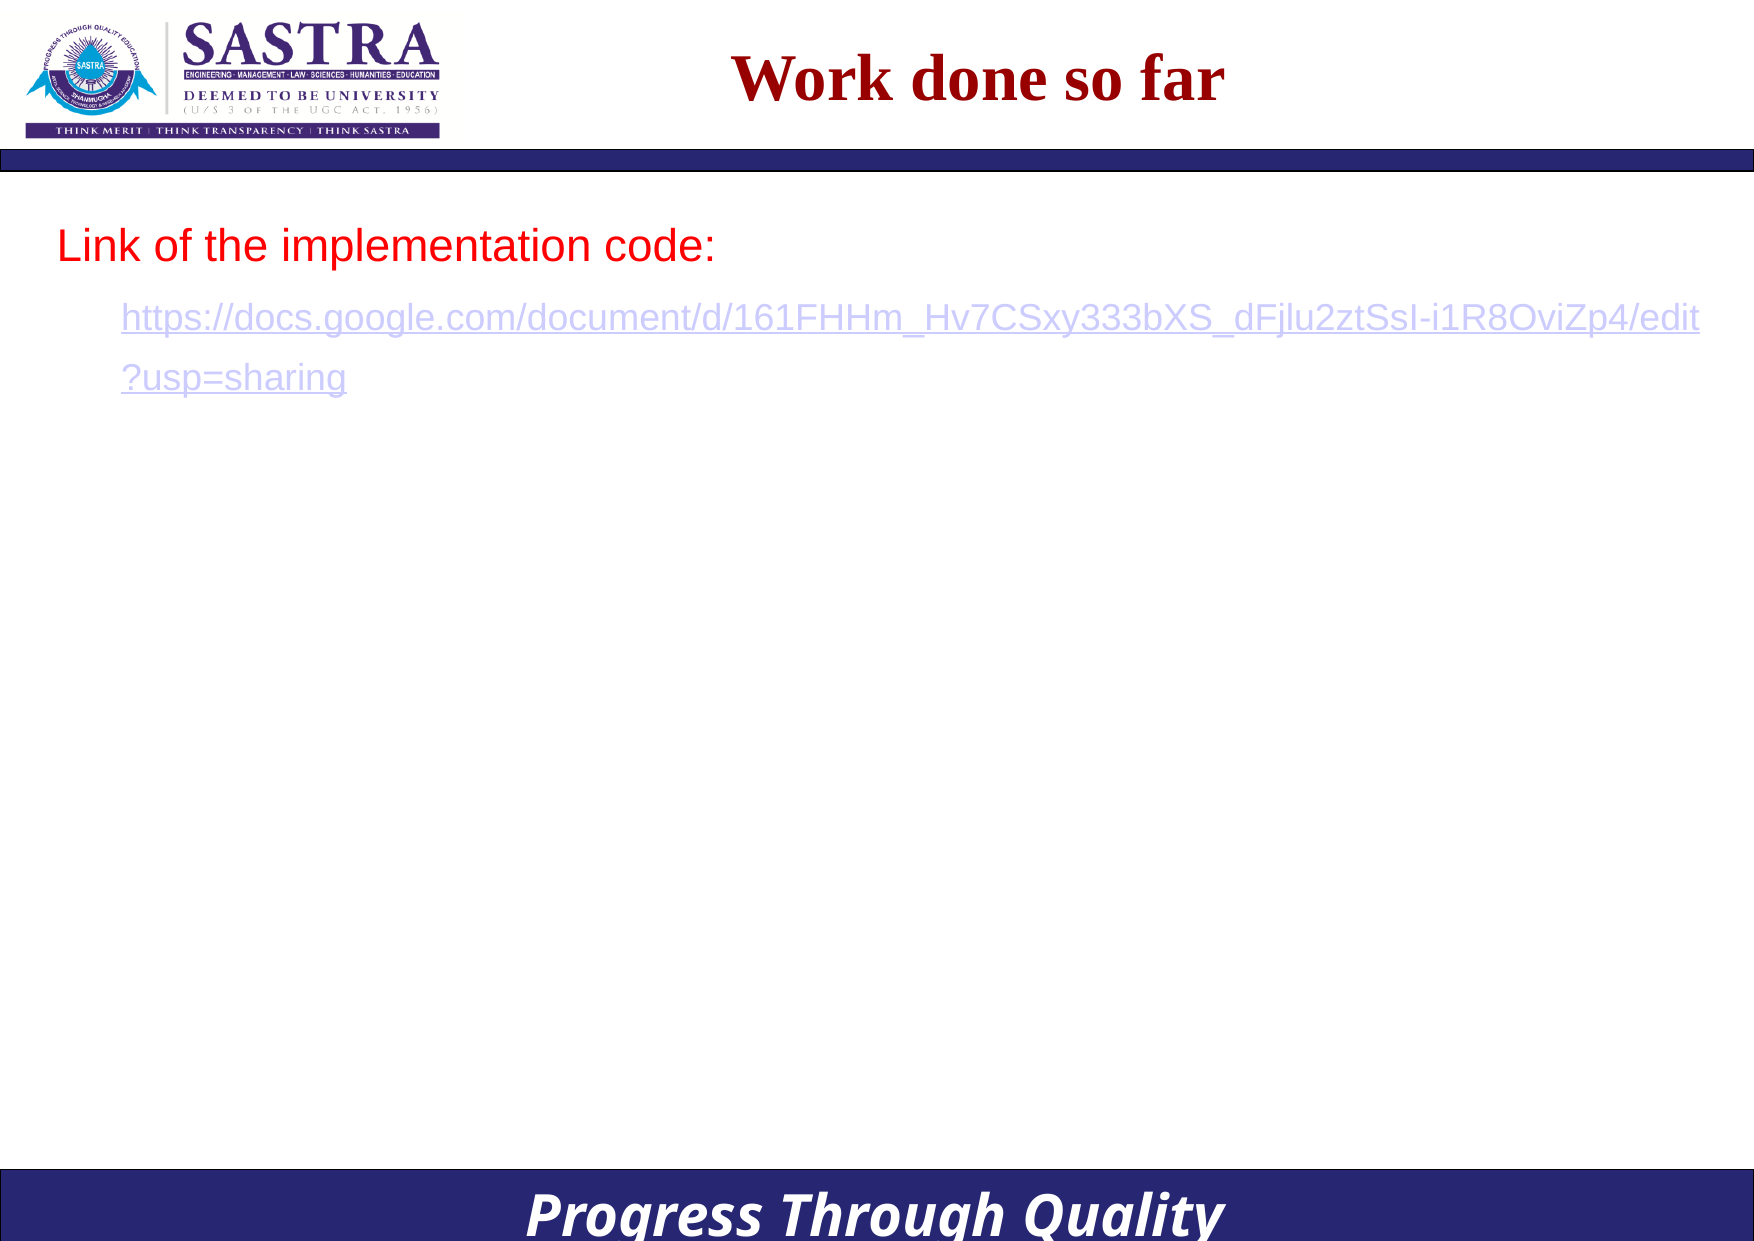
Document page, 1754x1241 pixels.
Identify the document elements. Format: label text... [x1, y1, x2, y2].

title Work done so far [457, 28, 1501, 125]
picture [0, 13, 465, 145]
list Link of the implementation code: https://docs.google.com/document/d/161FHHm_Hv7CSxy333bXS_dFjlu2ztSsI-i1R8OviZp4/edit?usp=sharing [29, 179, 1723, 1136]
